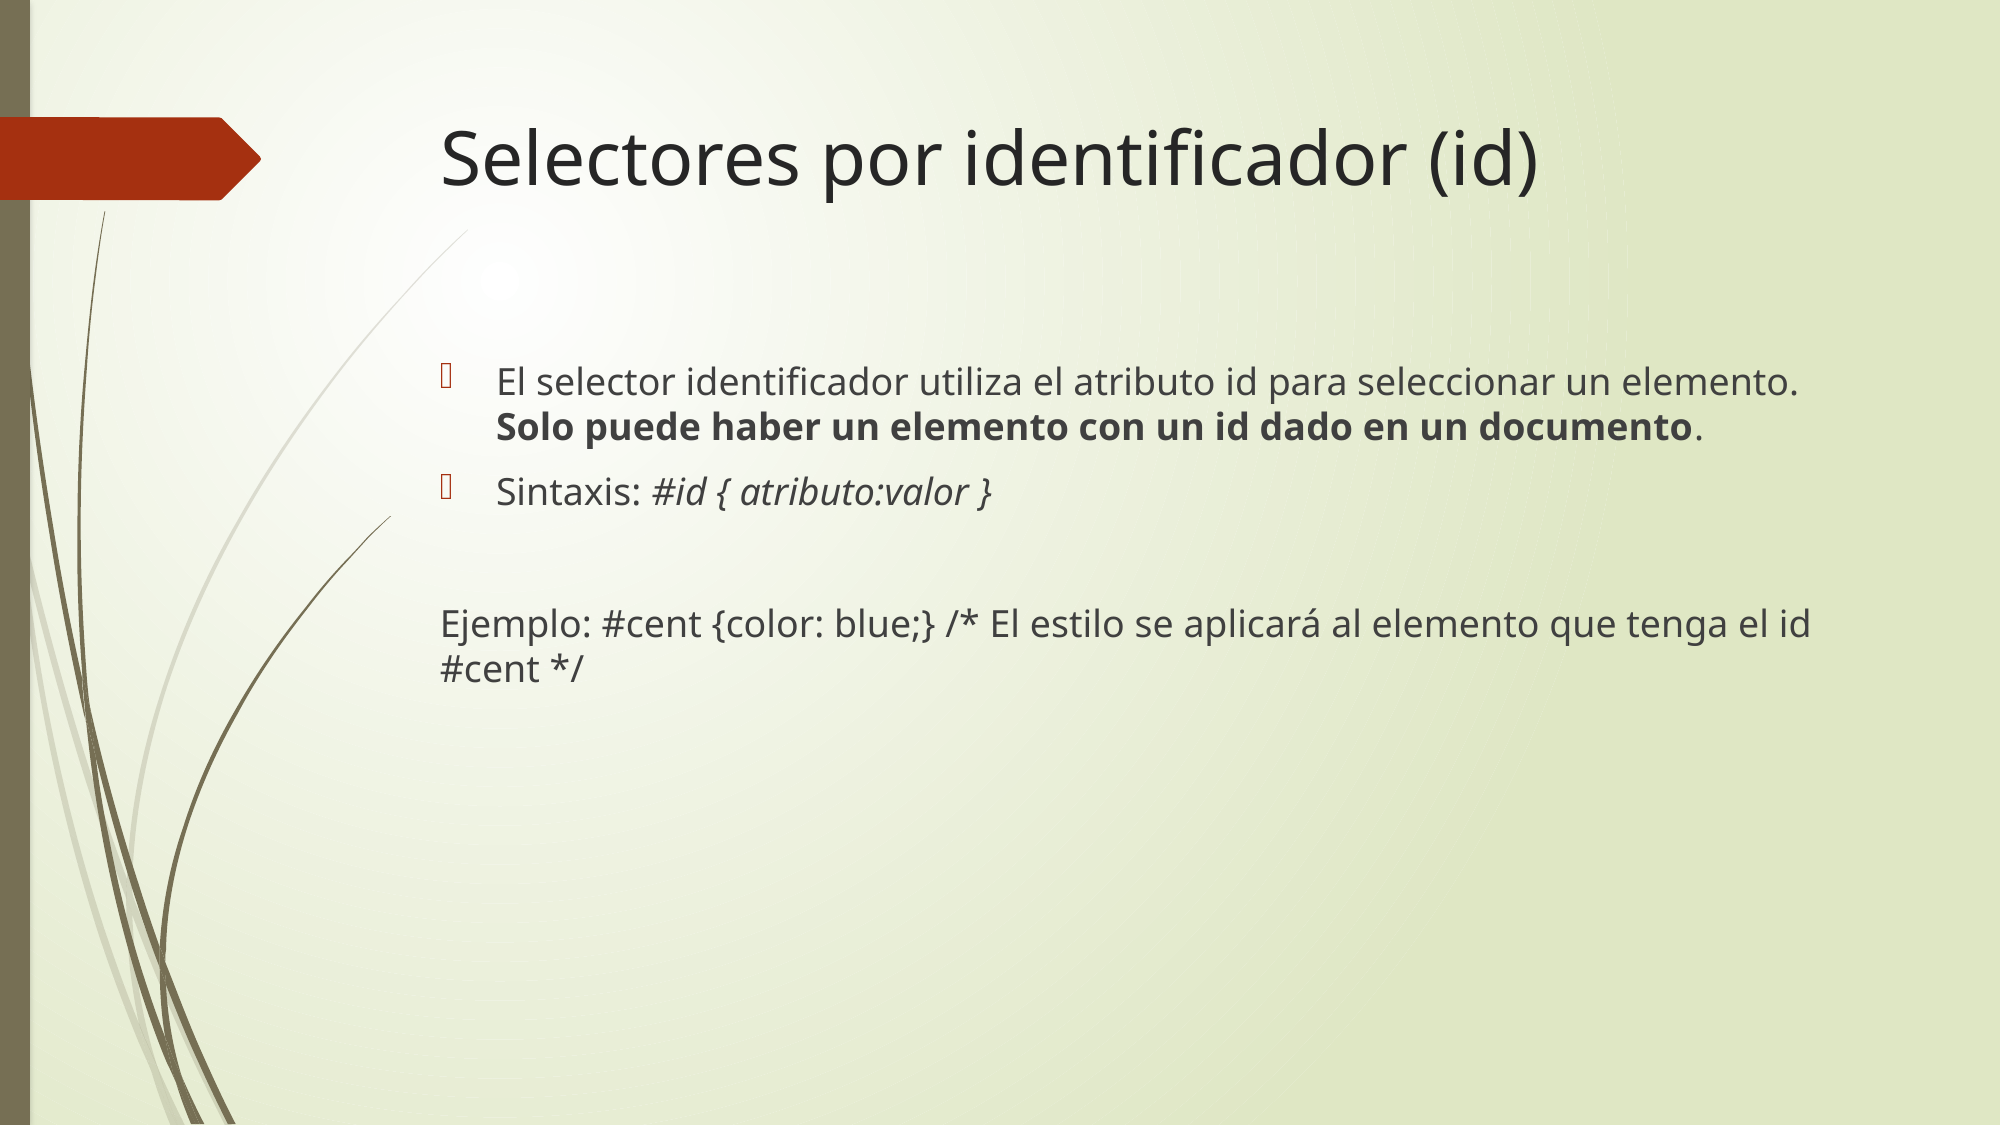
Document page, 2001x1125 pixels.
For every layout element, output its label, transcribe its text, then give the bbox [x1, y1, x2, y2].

title Selectores por identificador (id) [425, 102, 1888, 313]
list El selector identificador utiliza el atributo id para seleccionar un elemento. Solo puede haber un elemento con un id dado en un documento. Sintaxis: #id { atributo:valor } Ejemplo: #cent {color: blue;} /* El estilo se aplicará al elemento que tenga el id #cent */ [424, 350, 1888, 970]
